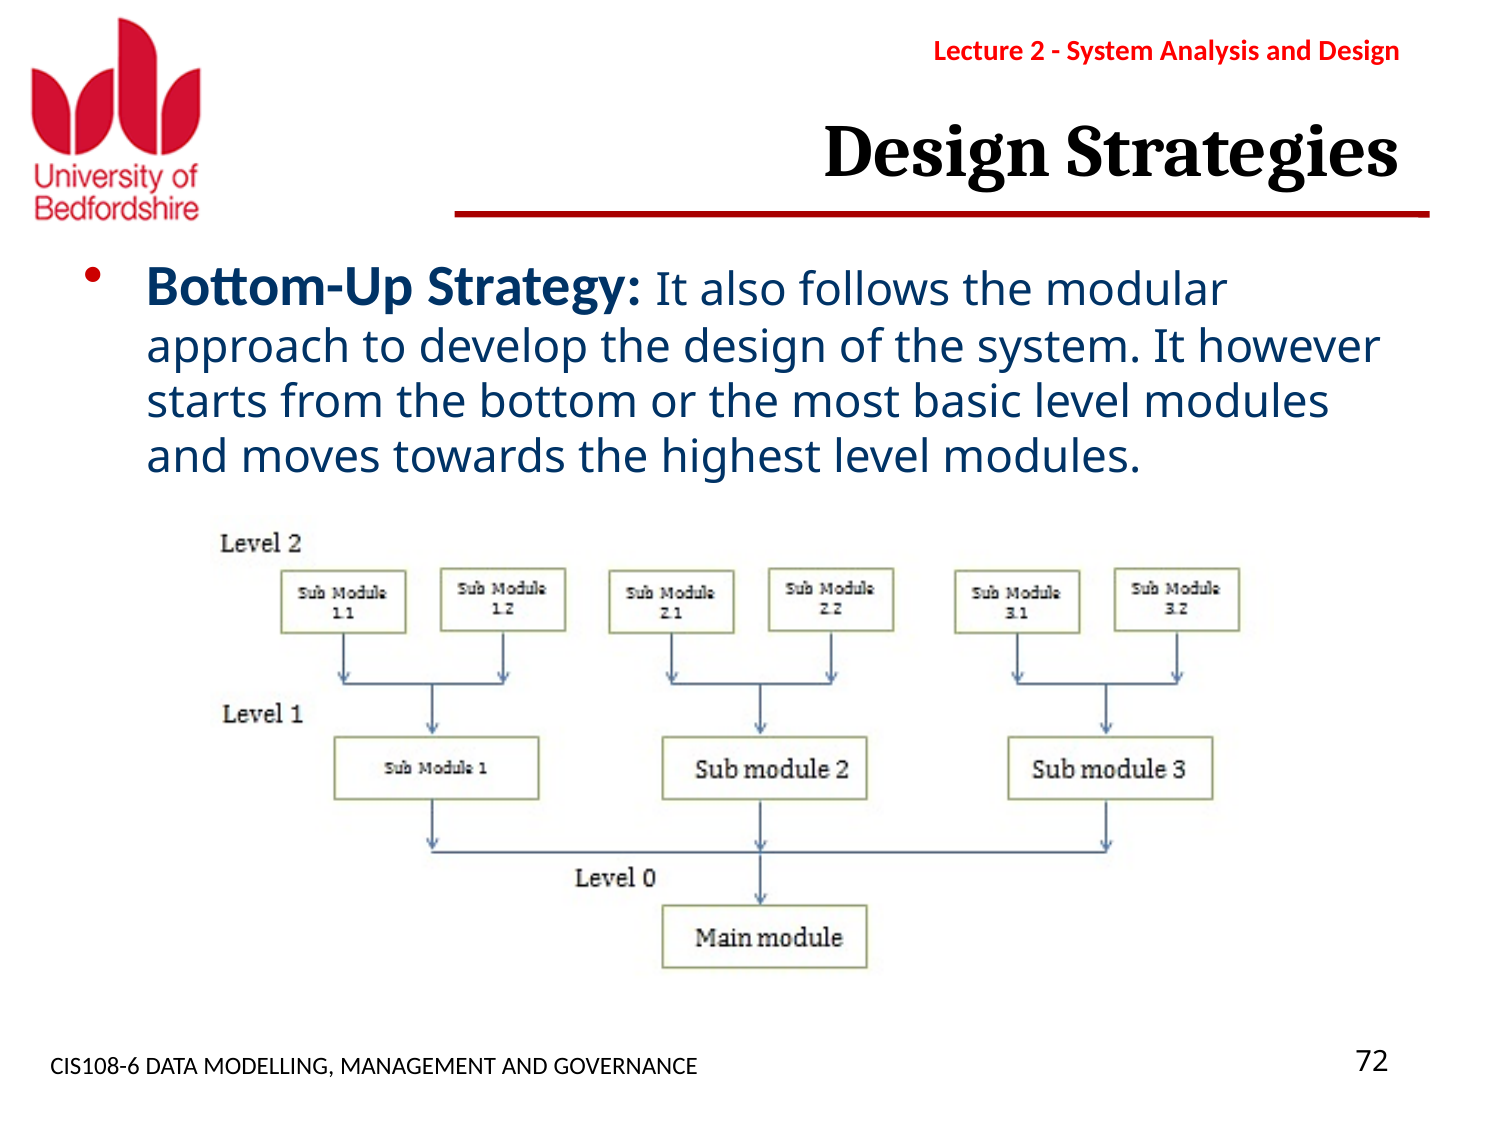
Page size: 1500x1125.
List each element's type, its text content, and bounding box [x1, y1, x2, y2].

title Design Strategies [265, 90, 1416, 203]
list Bottom-Up Strategy: It also follows the modular approach to develop the design of the system. It however starts from the bottom or the most basic level modules and moves towards the highest level modules. [68, 239, 1416, 1008]
slide_number Lecture 2 - System Analysis and Design [856, 18, 1416, 79]
footer CIS108-6 DATA MODELLING, MANAGEMENT AND GOVERNANCE [35, 1035, 750, 1095]
picture [209, 514, 1274, 988]
picture [0, 0, 237, 236]
